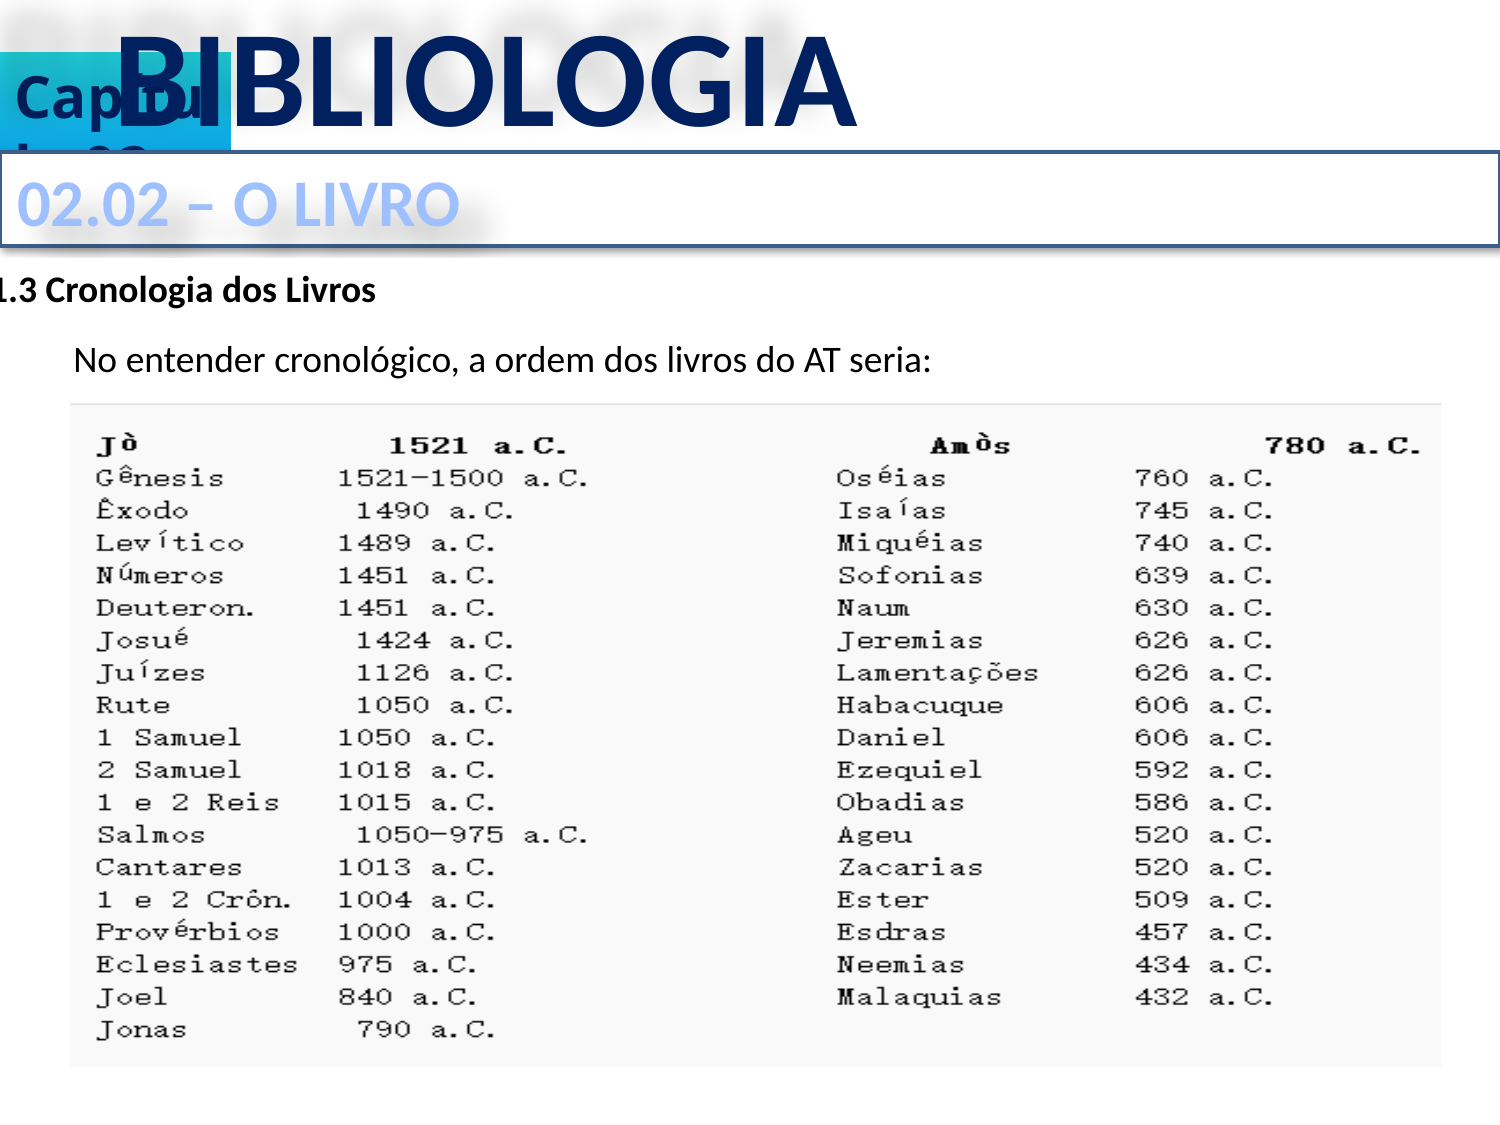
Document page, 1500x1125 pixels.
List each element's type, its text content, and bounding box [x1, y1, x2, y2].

text_box 1.1.3 Cronologia dos Livros [0, 257, 505, 318]
text_box No entender cronológico, a ordem dos livros do AT seria: [58, 328, 1125, 388]
text_box [516, 150, 1500, 248]
text_box BIBLIOLOGIA [81, 0, 891, 162]
picture [70, 398, 1442, 1067]
text_box 02.02 – O LIVRO [2, 167, 477, 248]
